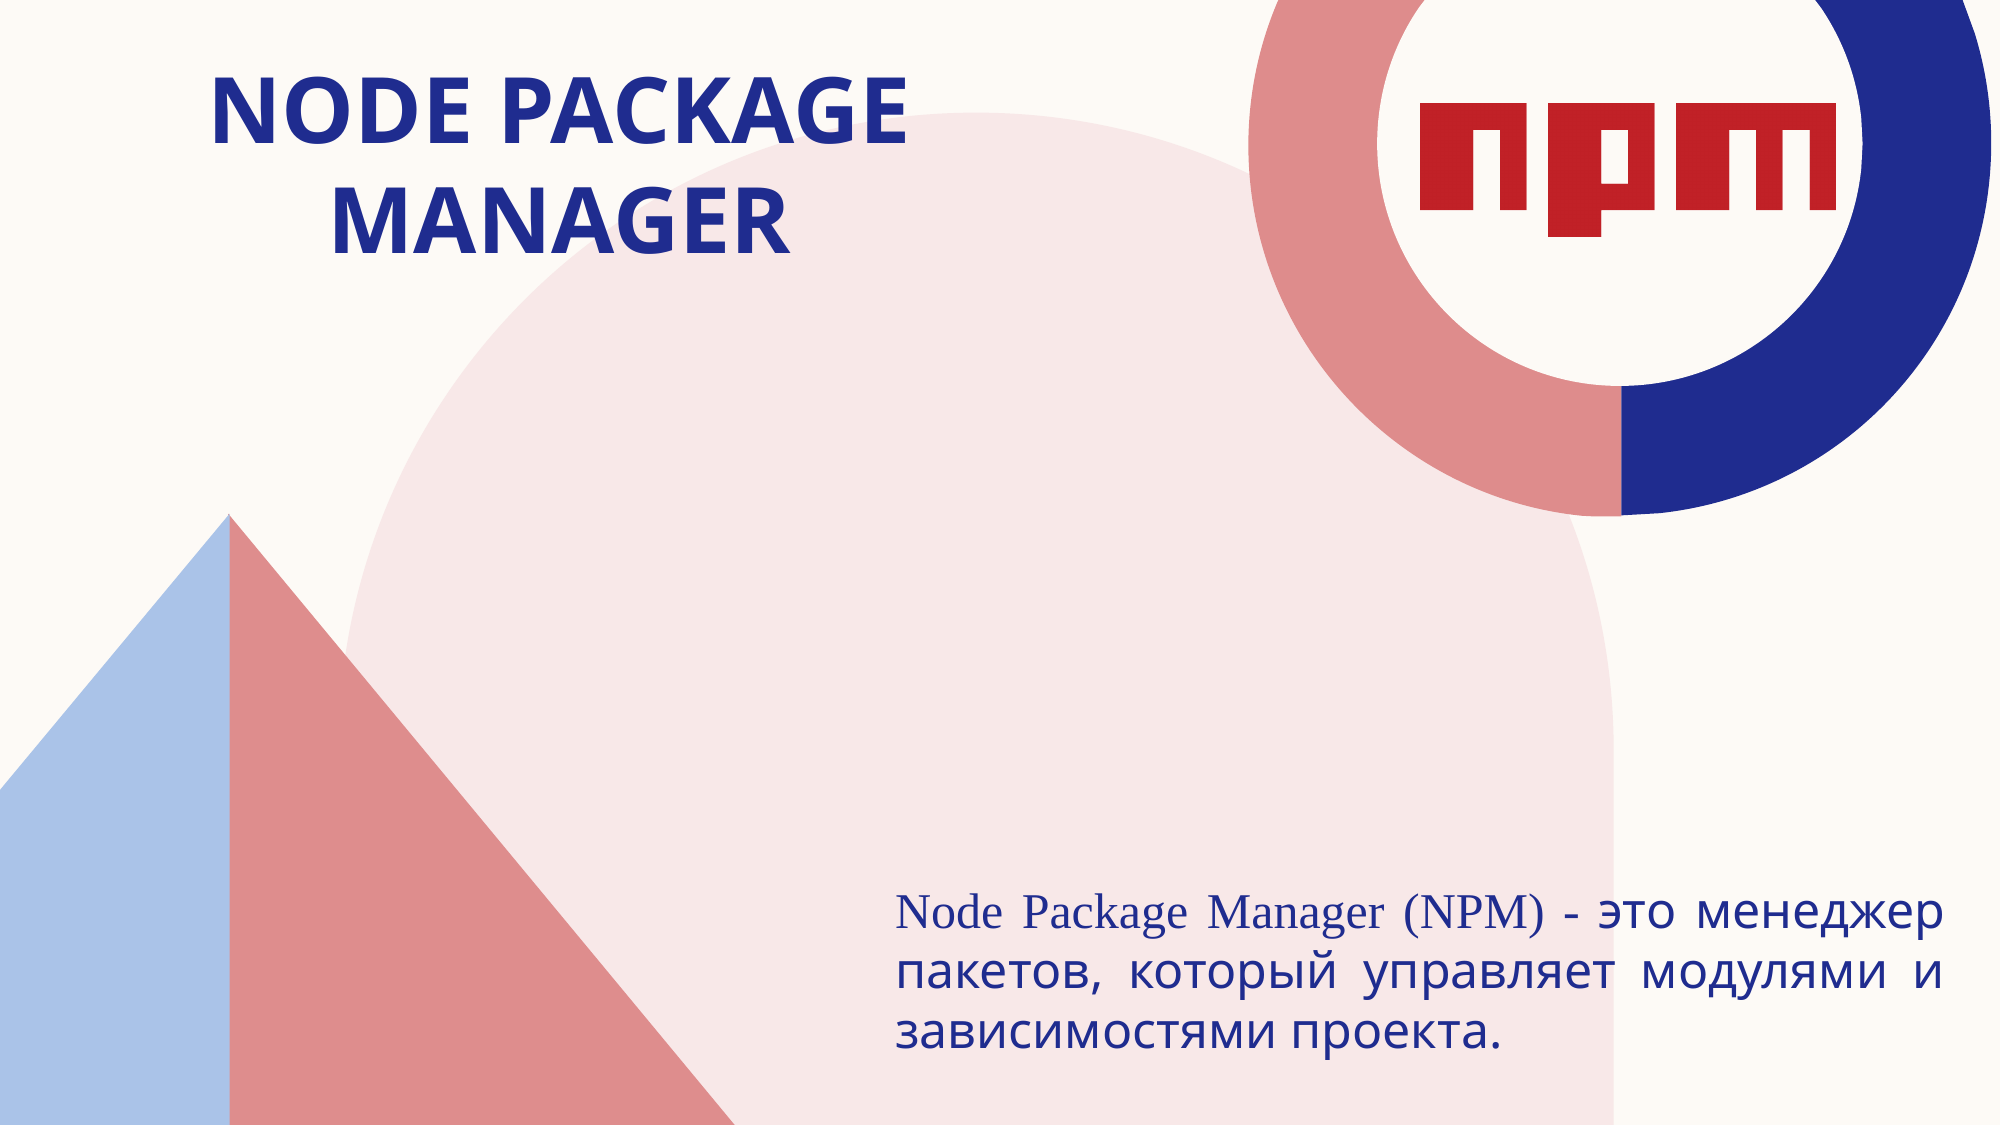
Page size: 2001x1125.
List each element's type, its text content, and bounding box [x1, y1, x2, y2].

list Node Package Manager (NPM) - это менеджер пакетов, который управляет модулями и зависимостями проекта. [895, 878, 1946, 963]
picture [1420, 103, 1836, 237]
title Node package manager [34, 44, 1085, 171]
